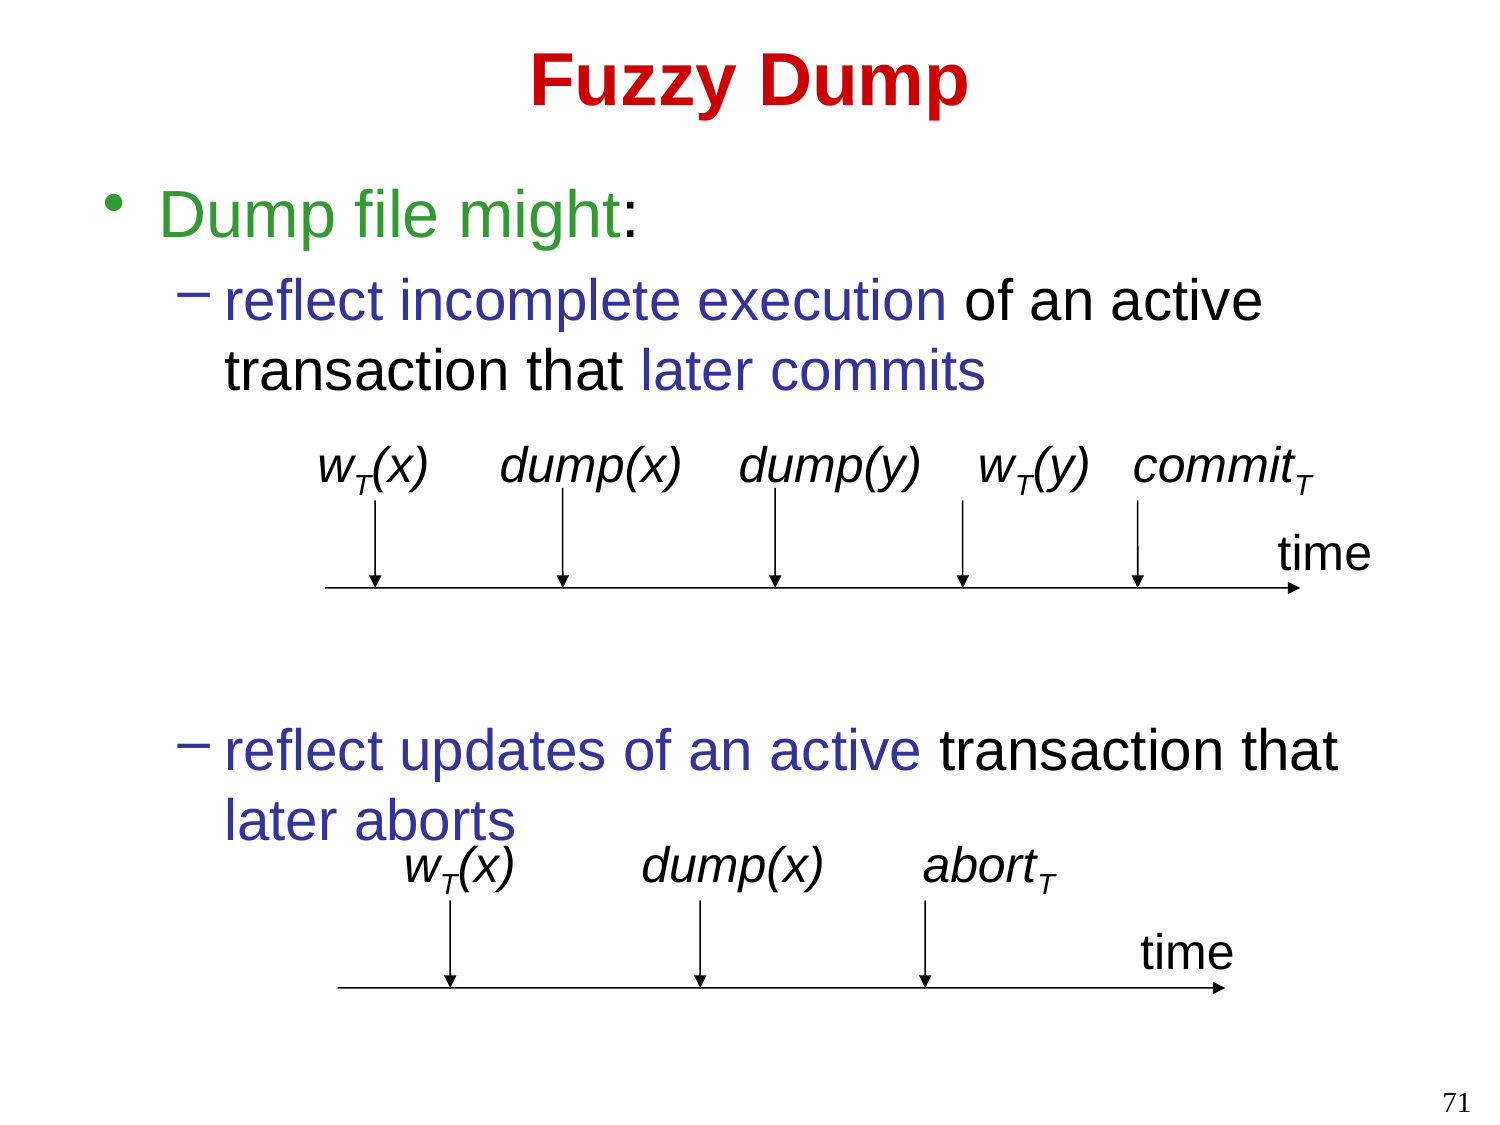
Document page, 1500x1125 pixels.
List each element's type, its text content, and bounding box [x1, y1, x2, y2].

text_box [1174, 1075, 1487, 1125]
title Fuzzy Dump [112, 13, 1388, 139]
text_box [444, 900, 457, 988]
text_box [369, 500, 382, 588]
text_box wT(x) dump(x) dump(y) wT(y) commitT [302, 425, 1328, 509]
text_box [956, 500, 969, 588]
text_box [1131, 500, 1144, 588]
text_box [919, 900, 932, 988]
text_box time [1262, 512, 1388, 588]
text_box [451, 987, 1226, 995]
text_box wT(x) dump(x) abortT [388, 825, 1071, 909]
text_box time [1125, 912, 1250, 988]
text_box [556, 487, 569, 588]
text_box [769, 487, 782, 588]
text_box [694, 900, 707, 988]
text_box [325, 587, 1301, 595]
list Dump file might: reflect incomplete execution of an active transaction that later commits reflect updates of an active transaction that later aborts [87, 162, 1426, 1014]
